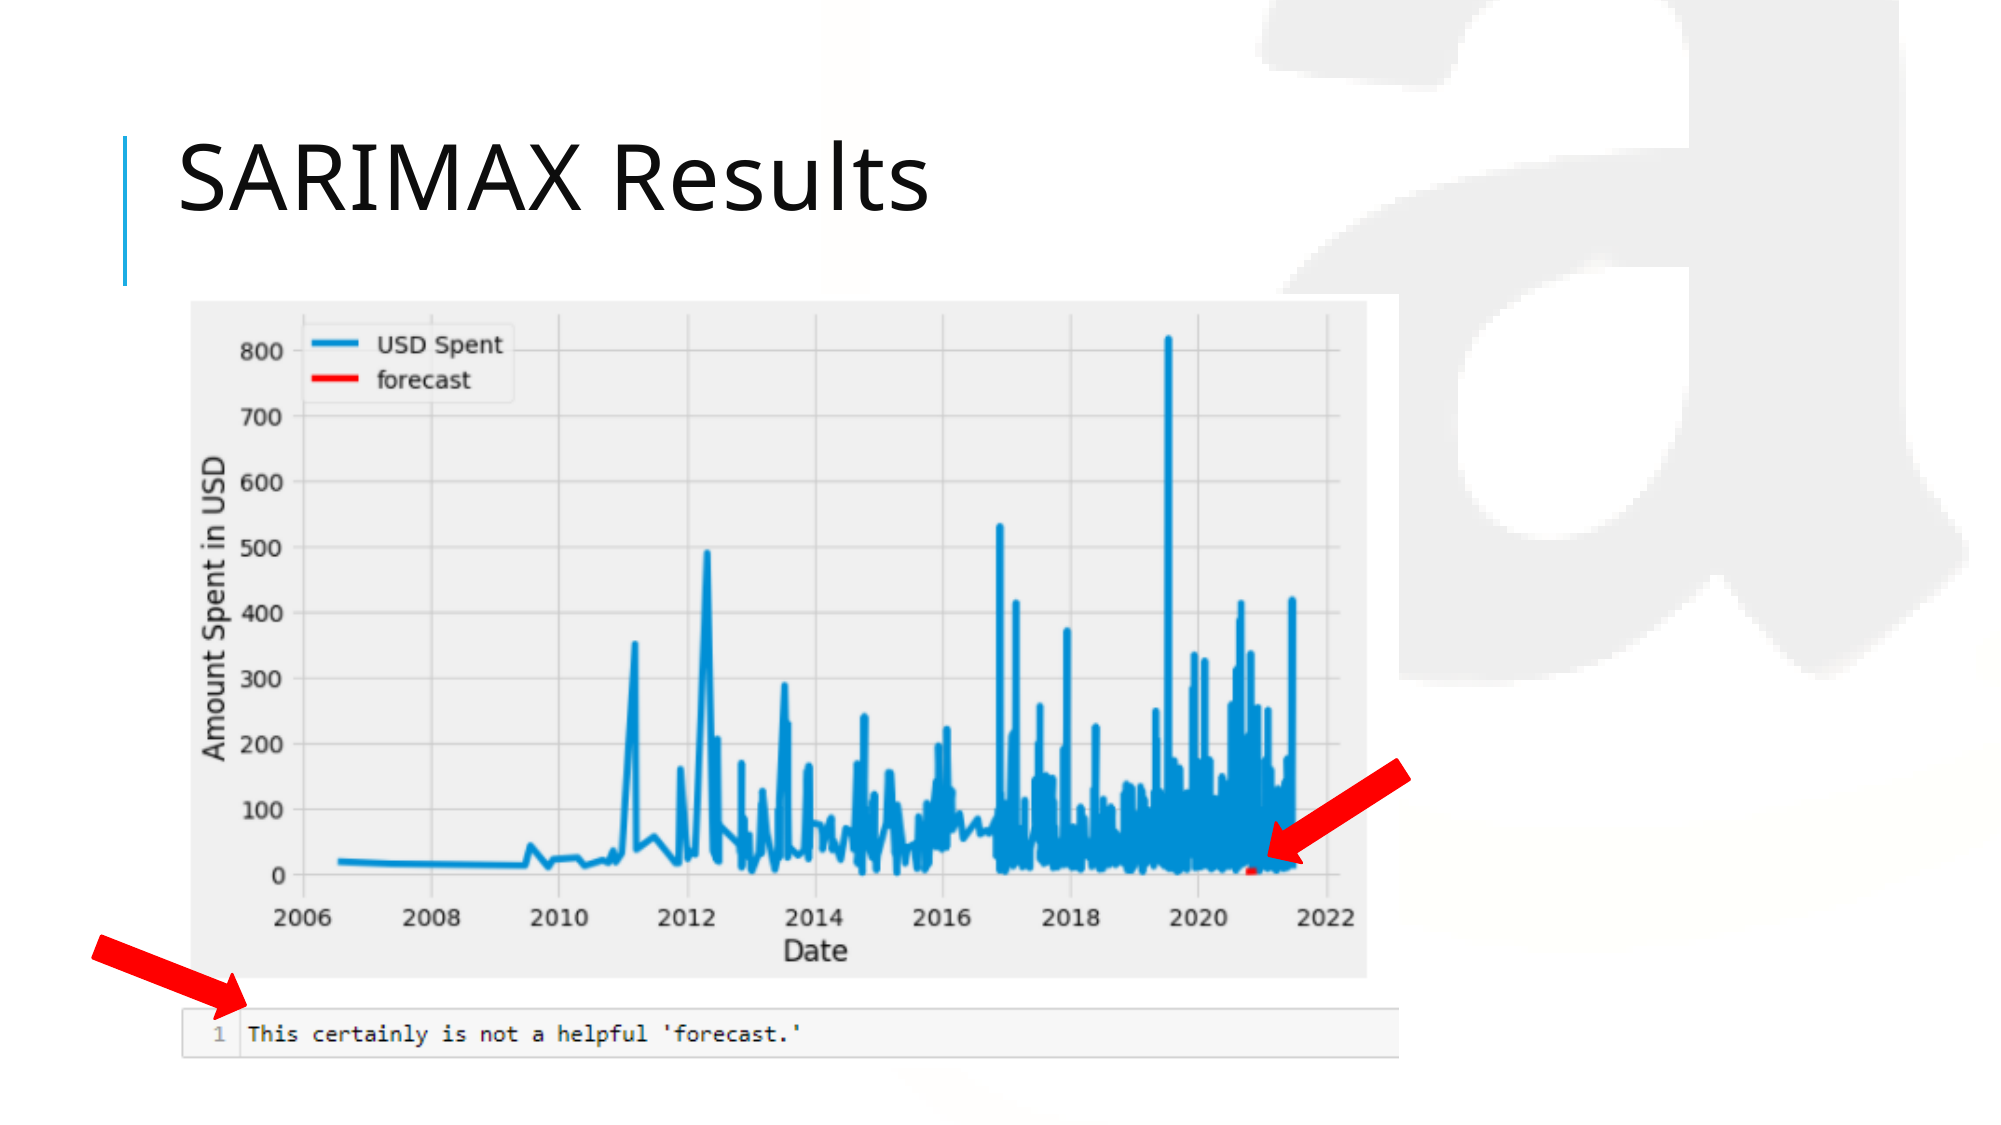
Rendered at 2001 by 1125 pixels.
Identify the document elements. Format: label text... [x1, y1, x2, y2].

text_box [91, 934, 173, 992]
title SARIMAX Results [162, 57, 814, 304]
picture [180, 0, 2000, 1125]
